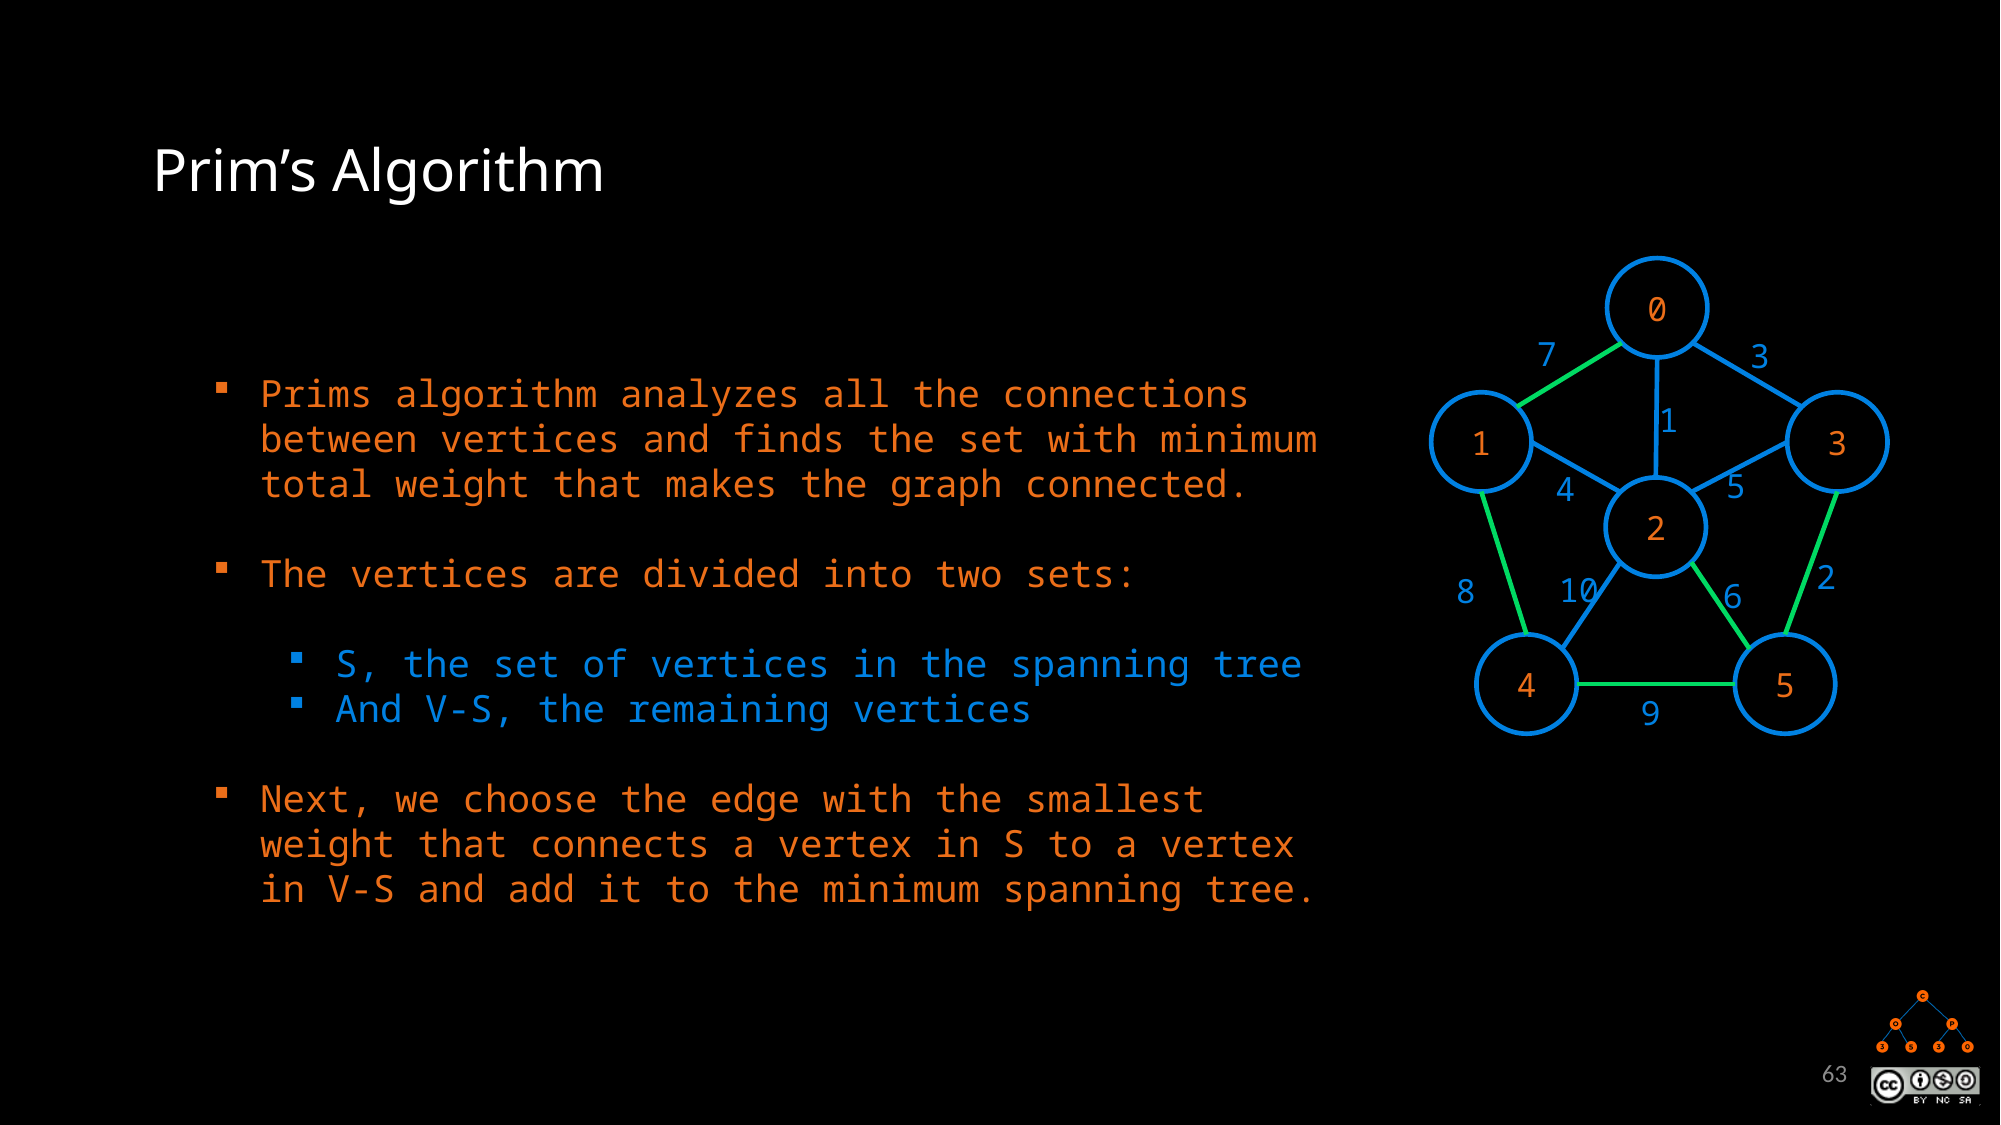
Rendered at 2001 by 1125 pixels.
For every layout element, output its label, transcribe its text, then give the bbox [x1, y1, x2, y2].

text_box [1431, 258, 1888, 741]
slide_number 63 [1412, 1042, 1856, 1103]
text_box Prims algorithm analyzes all the connections between vertices and finds the set with minimum total weight that makes the graph connected. The vertices are divided into two sets: S, the set of vertices in the spanning tree And V-S, the remaining vertices Next, we choose the edge with the smallest weight that connects a vertex in S to a vertex in V-S and add it to the minimum spanning tree. [198, 317, 1353, 963]
title Prim’s Algorithm [137, 59, 1863, 278]
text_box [1856, 982, 1995, 1106]
